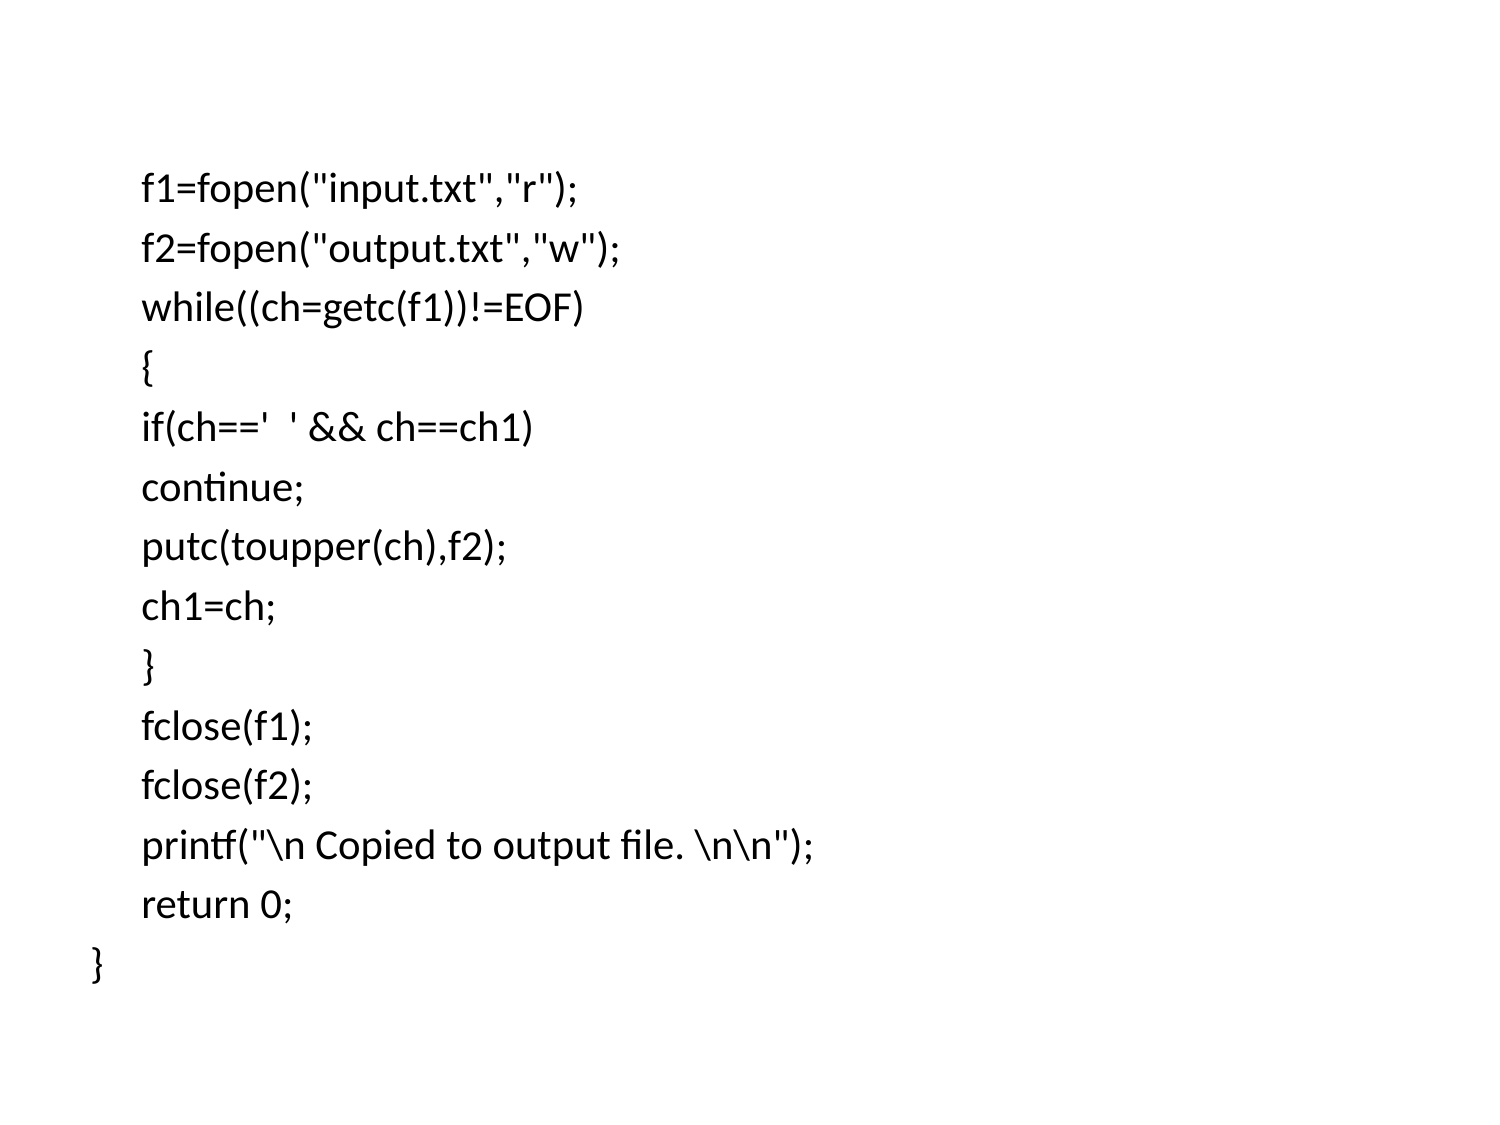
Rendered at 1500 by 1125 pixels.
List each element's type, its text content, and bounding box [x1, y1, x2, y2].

list f1=fopen("input.txt","r"); f2=fopen("output.txt","w"); while((ch=getc(f1))!=EOF) { if(ch==' ' && ch==ch1) continue; putc(toupper(ch),f2); ch1=ch; } fclose(f1); fclose(f2); printf("\n Copied to output file. \n\n"); return 0; } [75, 152, 1425, 1005]
